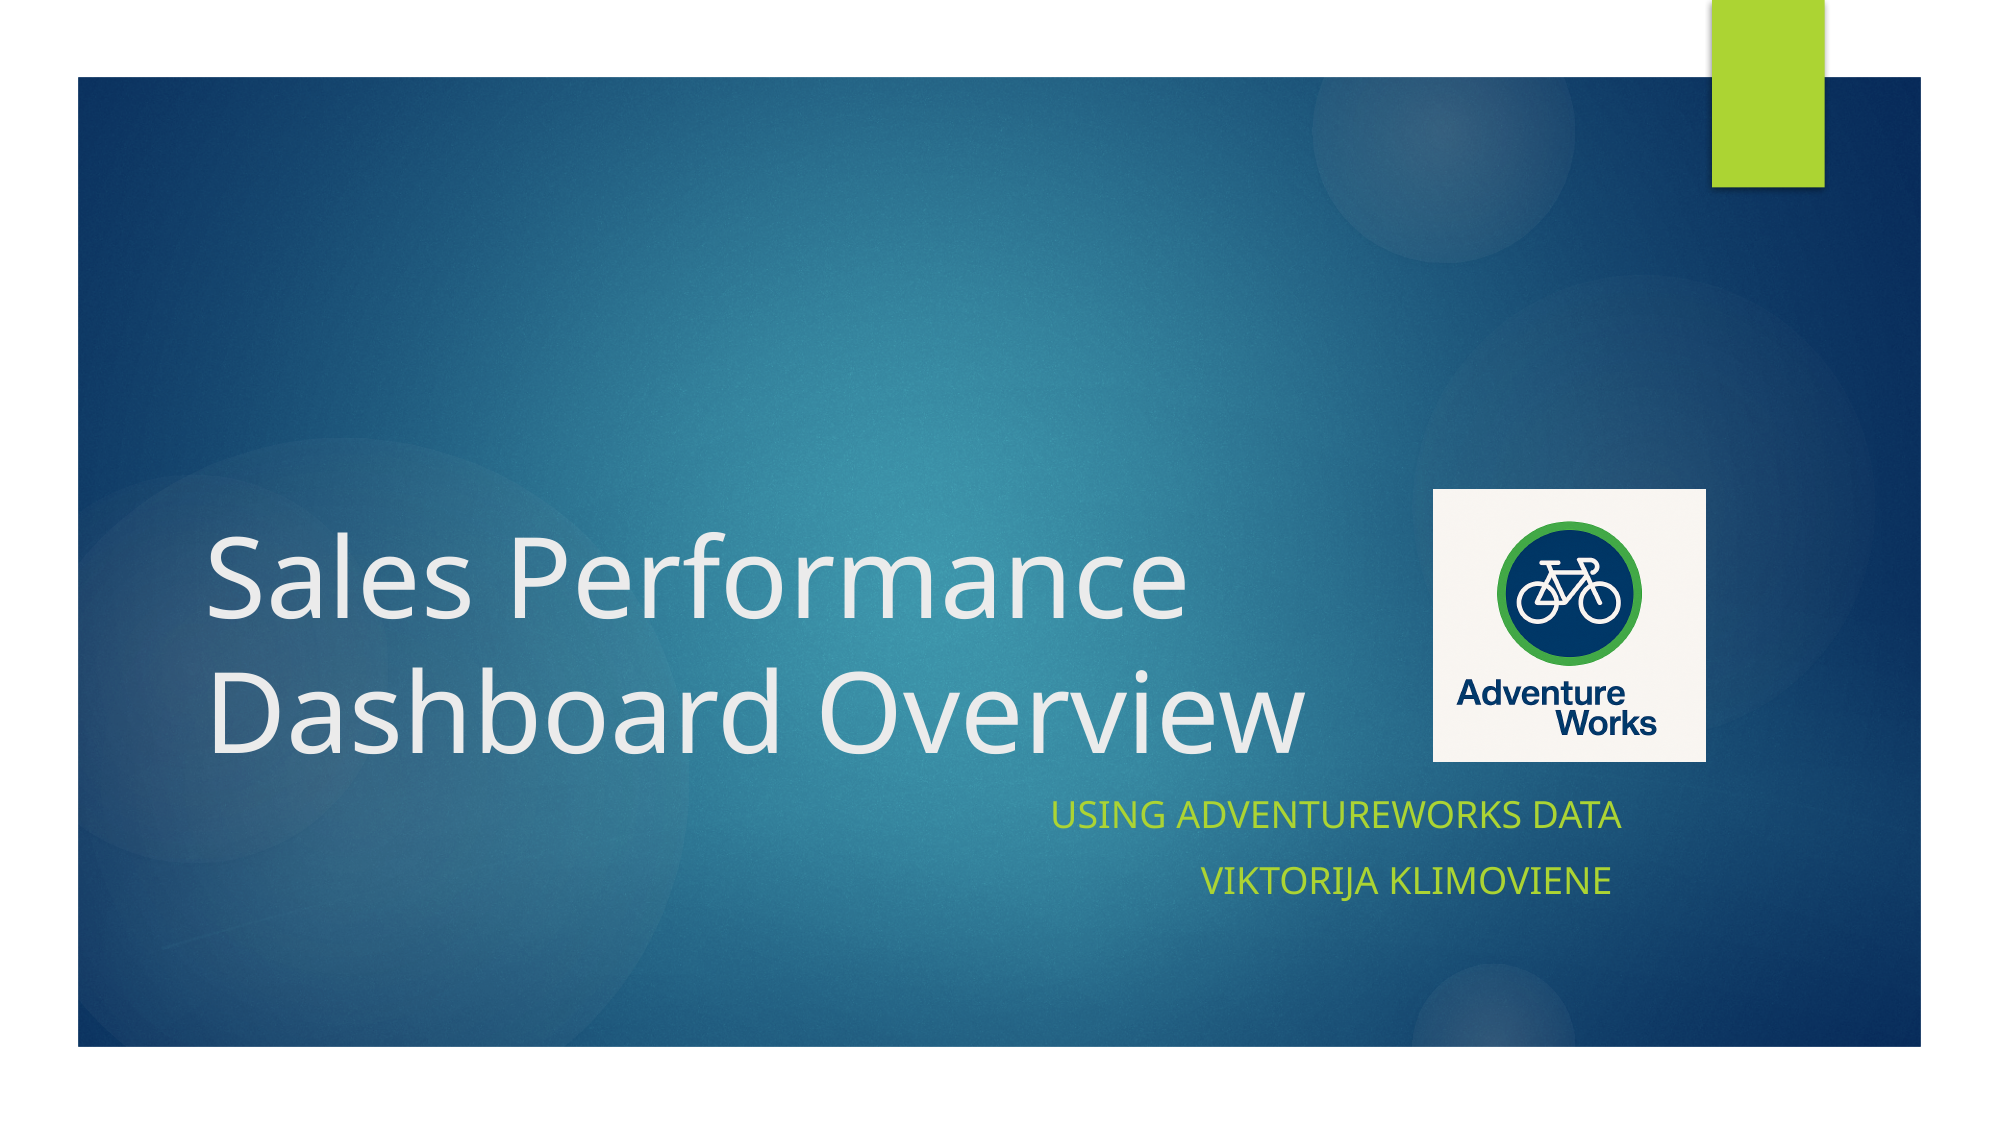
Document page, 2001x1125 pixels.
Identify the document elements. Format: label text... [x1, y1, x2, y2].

picture [1433, 489, 1706, 762]
subtitle Using AdventureWorks Data Viktorija Klimoviene [189, 783, 1638, 925]
title Sales Performance Dashboard Overview [189, 344, 1638, 783]
